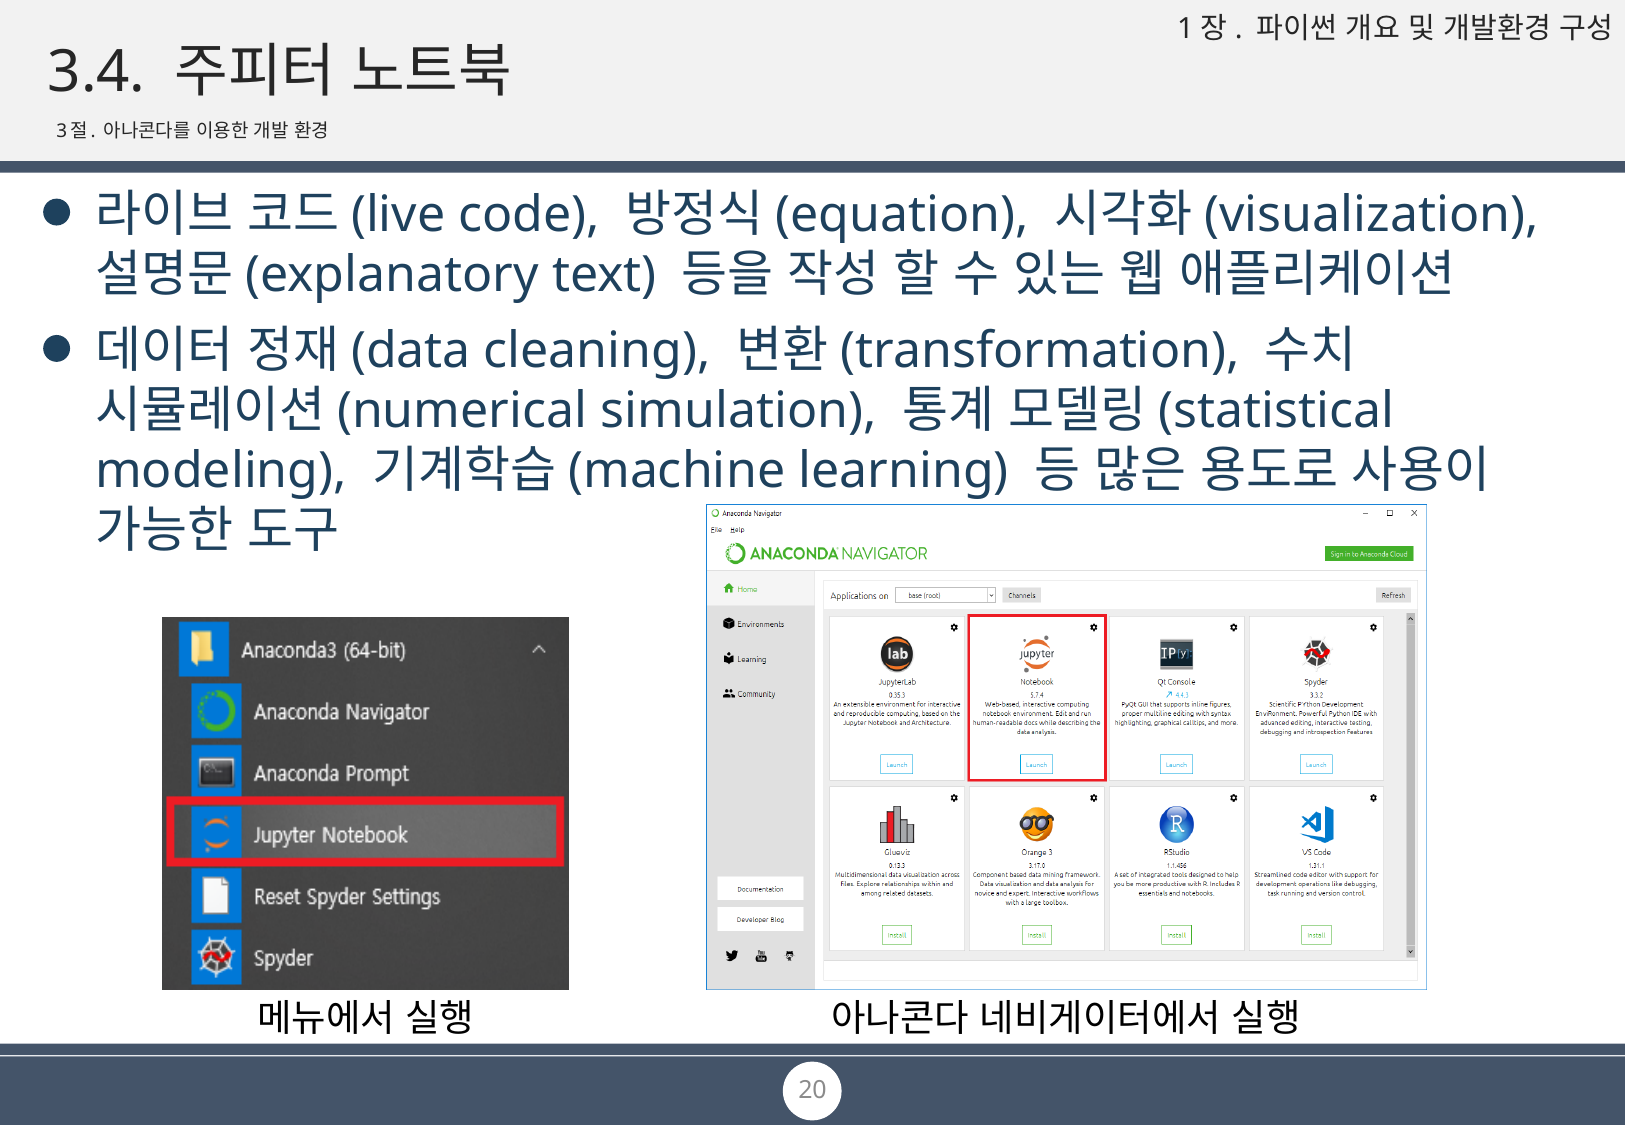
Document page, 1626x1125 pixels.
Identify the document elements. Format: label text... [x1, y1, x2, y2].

list 3절. 아나콘다를 이용한 개발 환경 [44, 113, 1592, 149]
title 3.4. 주피터 노트북 [32, 30, 1592, 114]
text_box [42, 197, 72, 227]
text_box 데이터 정재(data cleaning), 변환(transformation), 수치 시뮬레이션(numerical simulation), 통계 모델링(statistical modeling), 기계학습(machine learning) 등 많은 용도로 사용이 가능한 도구 [80, 310, 1557, 566]
slide_number 20 [629, 1061, 996, 1121]
text_box 라이브 코드(live code), 방정식(equation), 시각화(visualization), 설명문(explanatory text) 등을 작성 할 수 있는 웹 애플리케이션 [80, 174, 1557, 309]
text_box [42, 333, 72, 363]
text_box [162, 504, 1427, 1047]
